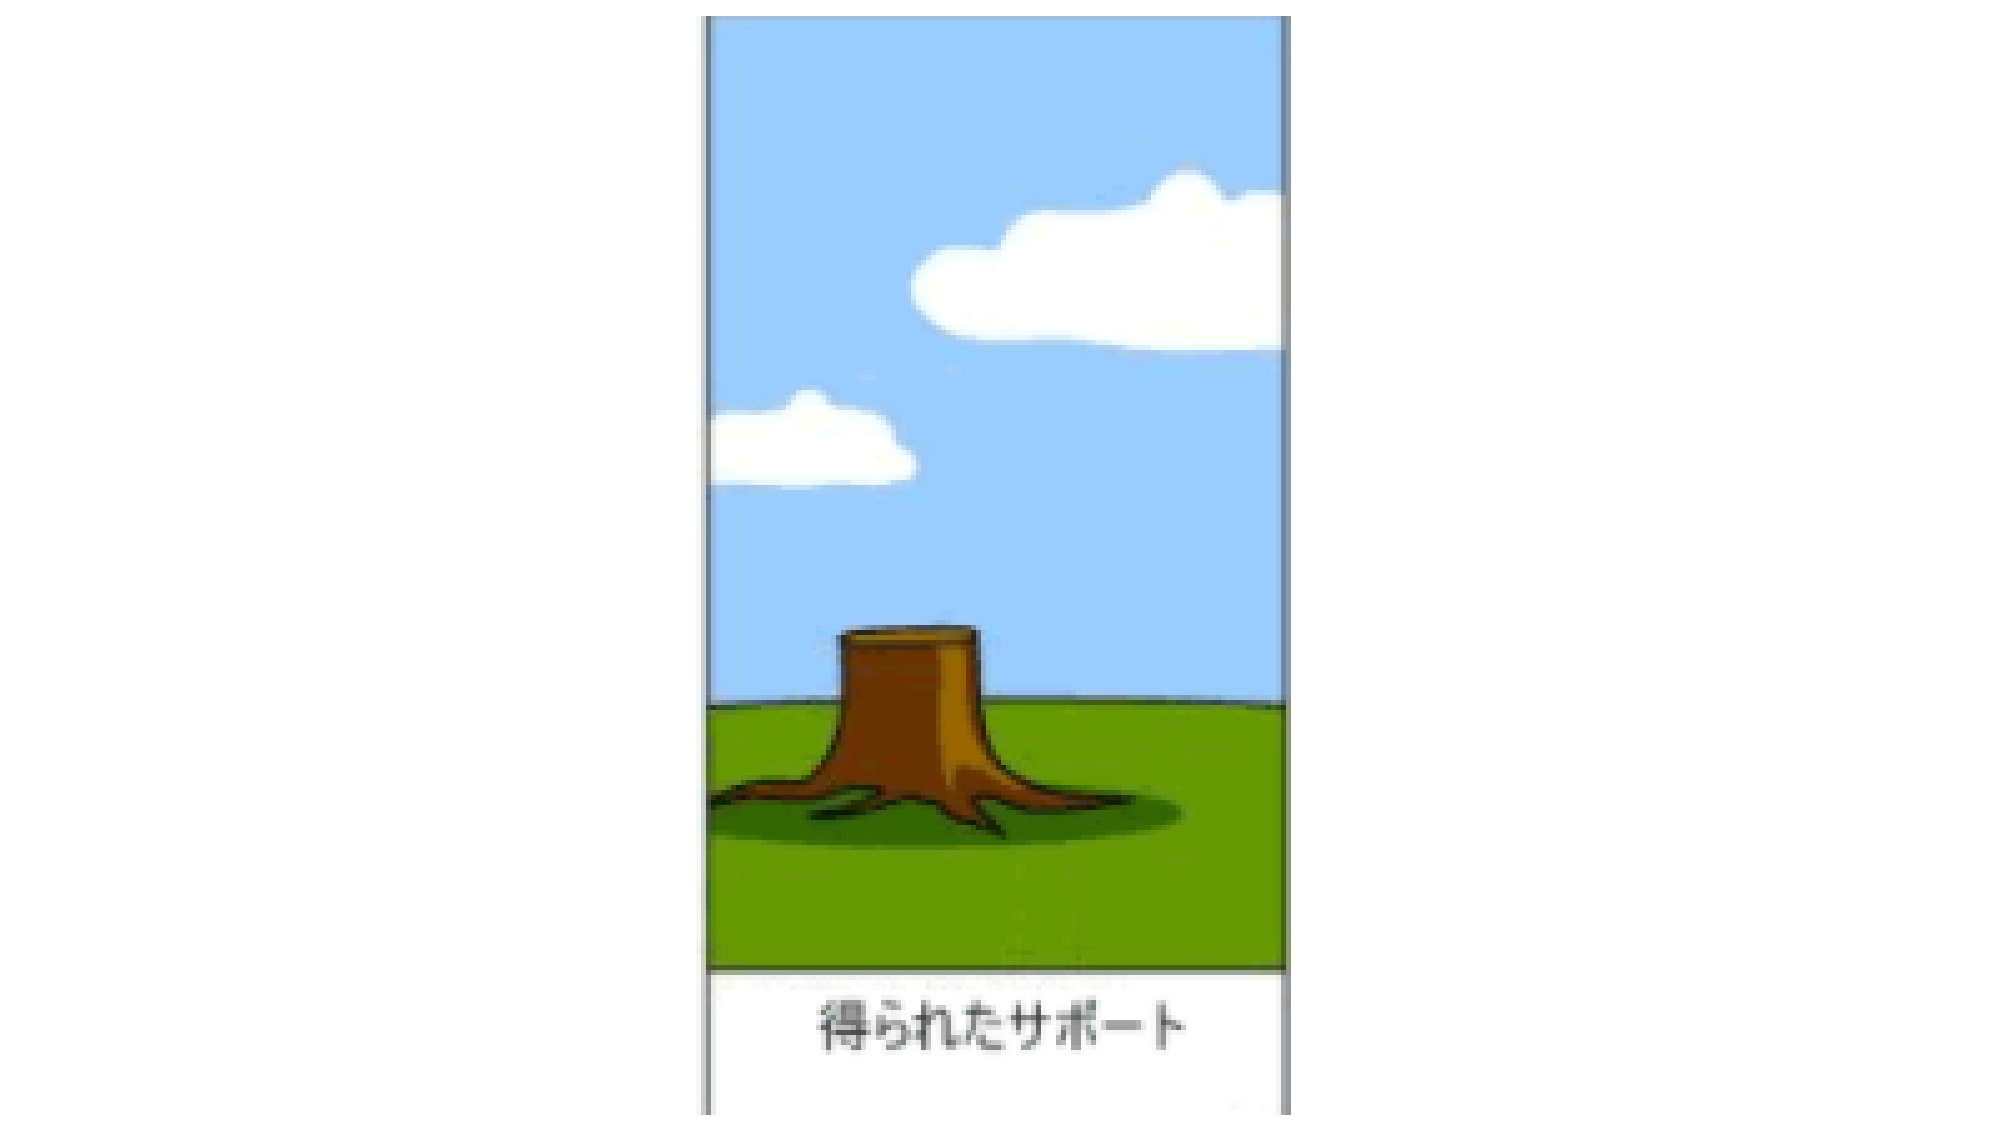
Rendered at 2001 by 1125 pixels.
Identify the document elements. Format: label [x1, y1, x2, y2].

picture [696, 16, 1291, 1115]
